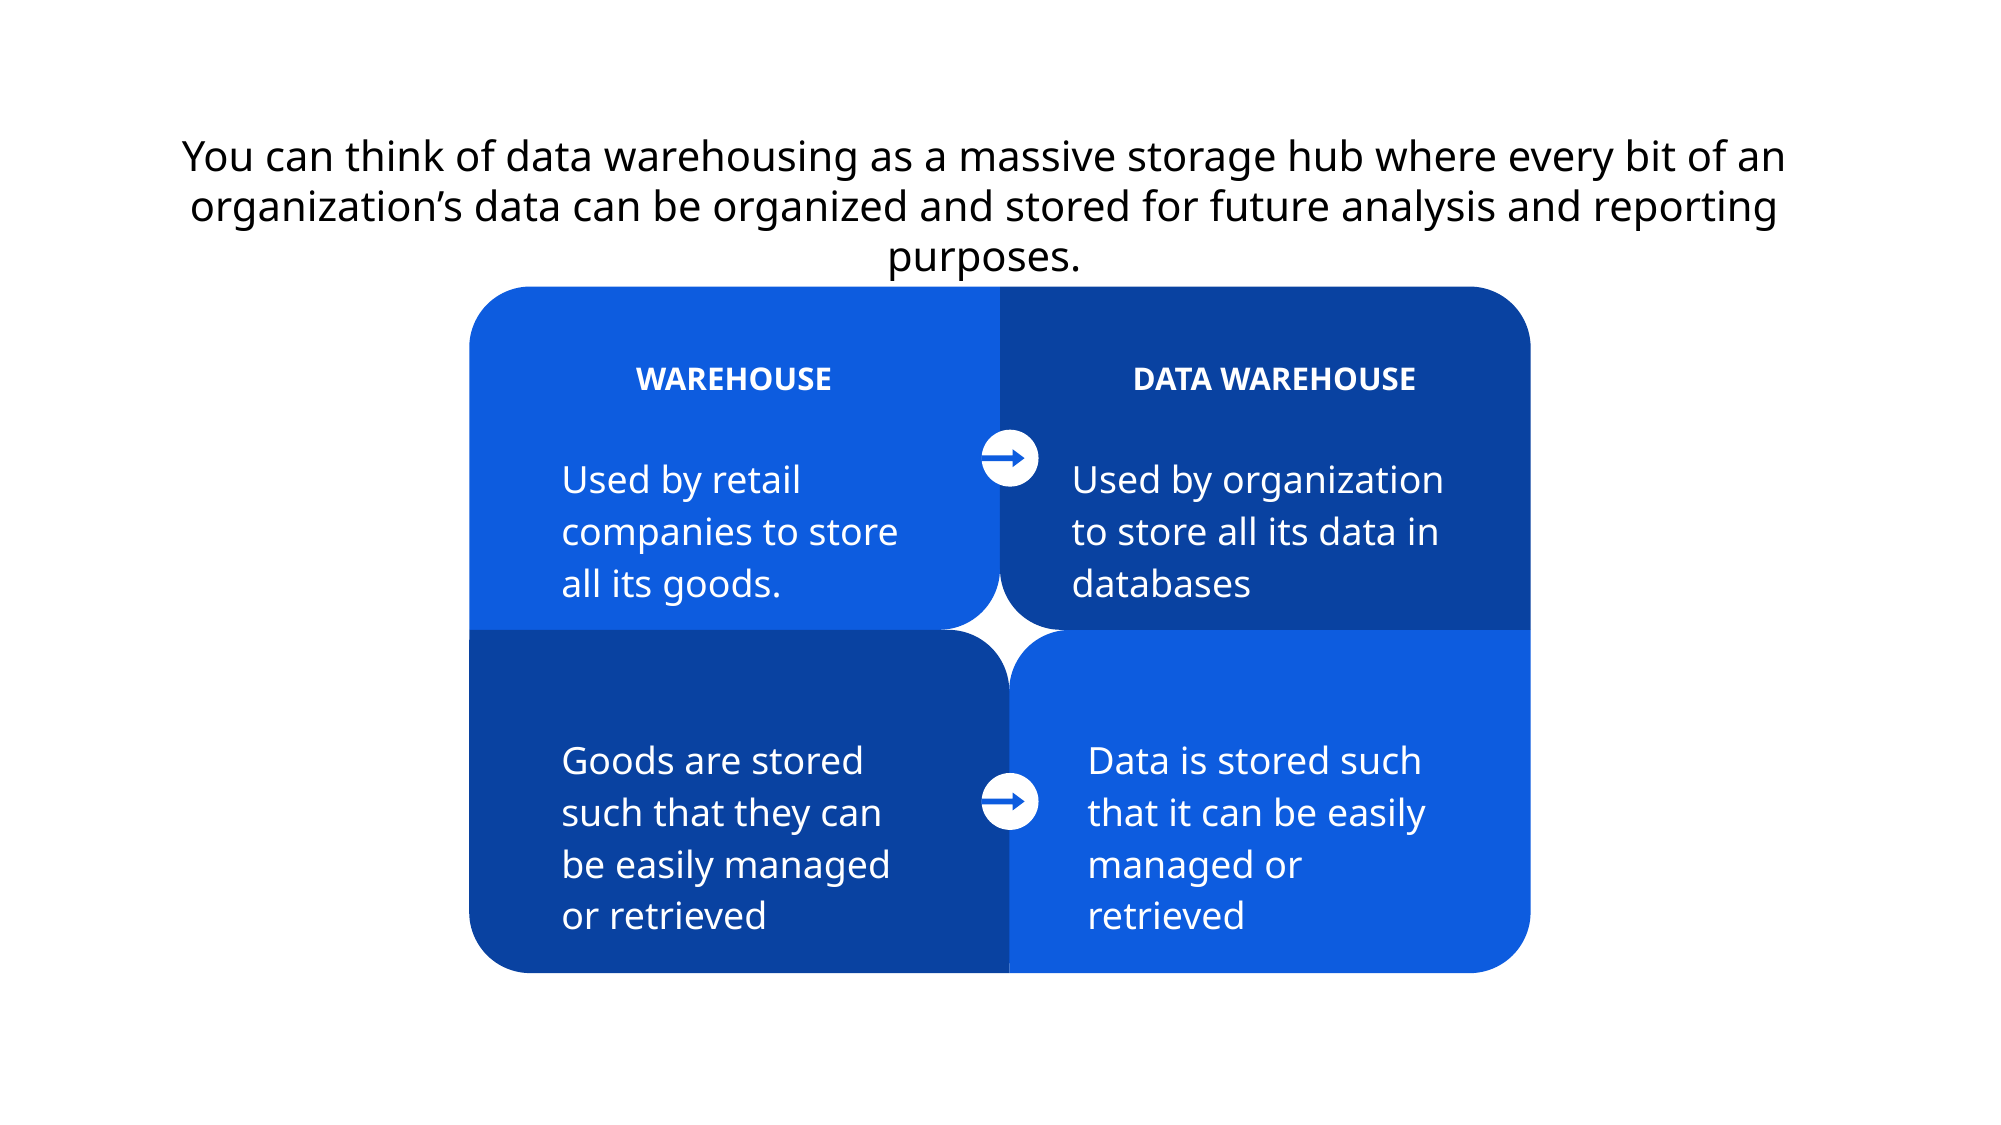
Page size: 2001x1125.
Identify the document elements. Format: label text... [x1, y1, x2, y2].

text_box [981, 429, 1039, 487]
text_box Goods are stored such that they can be easily managed or retrieved [541, 710, 938, 893]
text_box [999, 286, 1531, 631]
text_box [469, 286, 997, 631]
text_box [981, 772, 1039, 831]
text_box [1009, 637, 1531, 974]
text_box You can think of data warehousing as a massive storage hub where every bit of an organization’s data can be organized and stored for future analysis and reporting purposes. [110, 114, 1859, 295]
text_box [469, 637, 1010, 974]
text_box Data is stored such that it can be easily managed or retrieved [1067, 710, 1464, 893]
